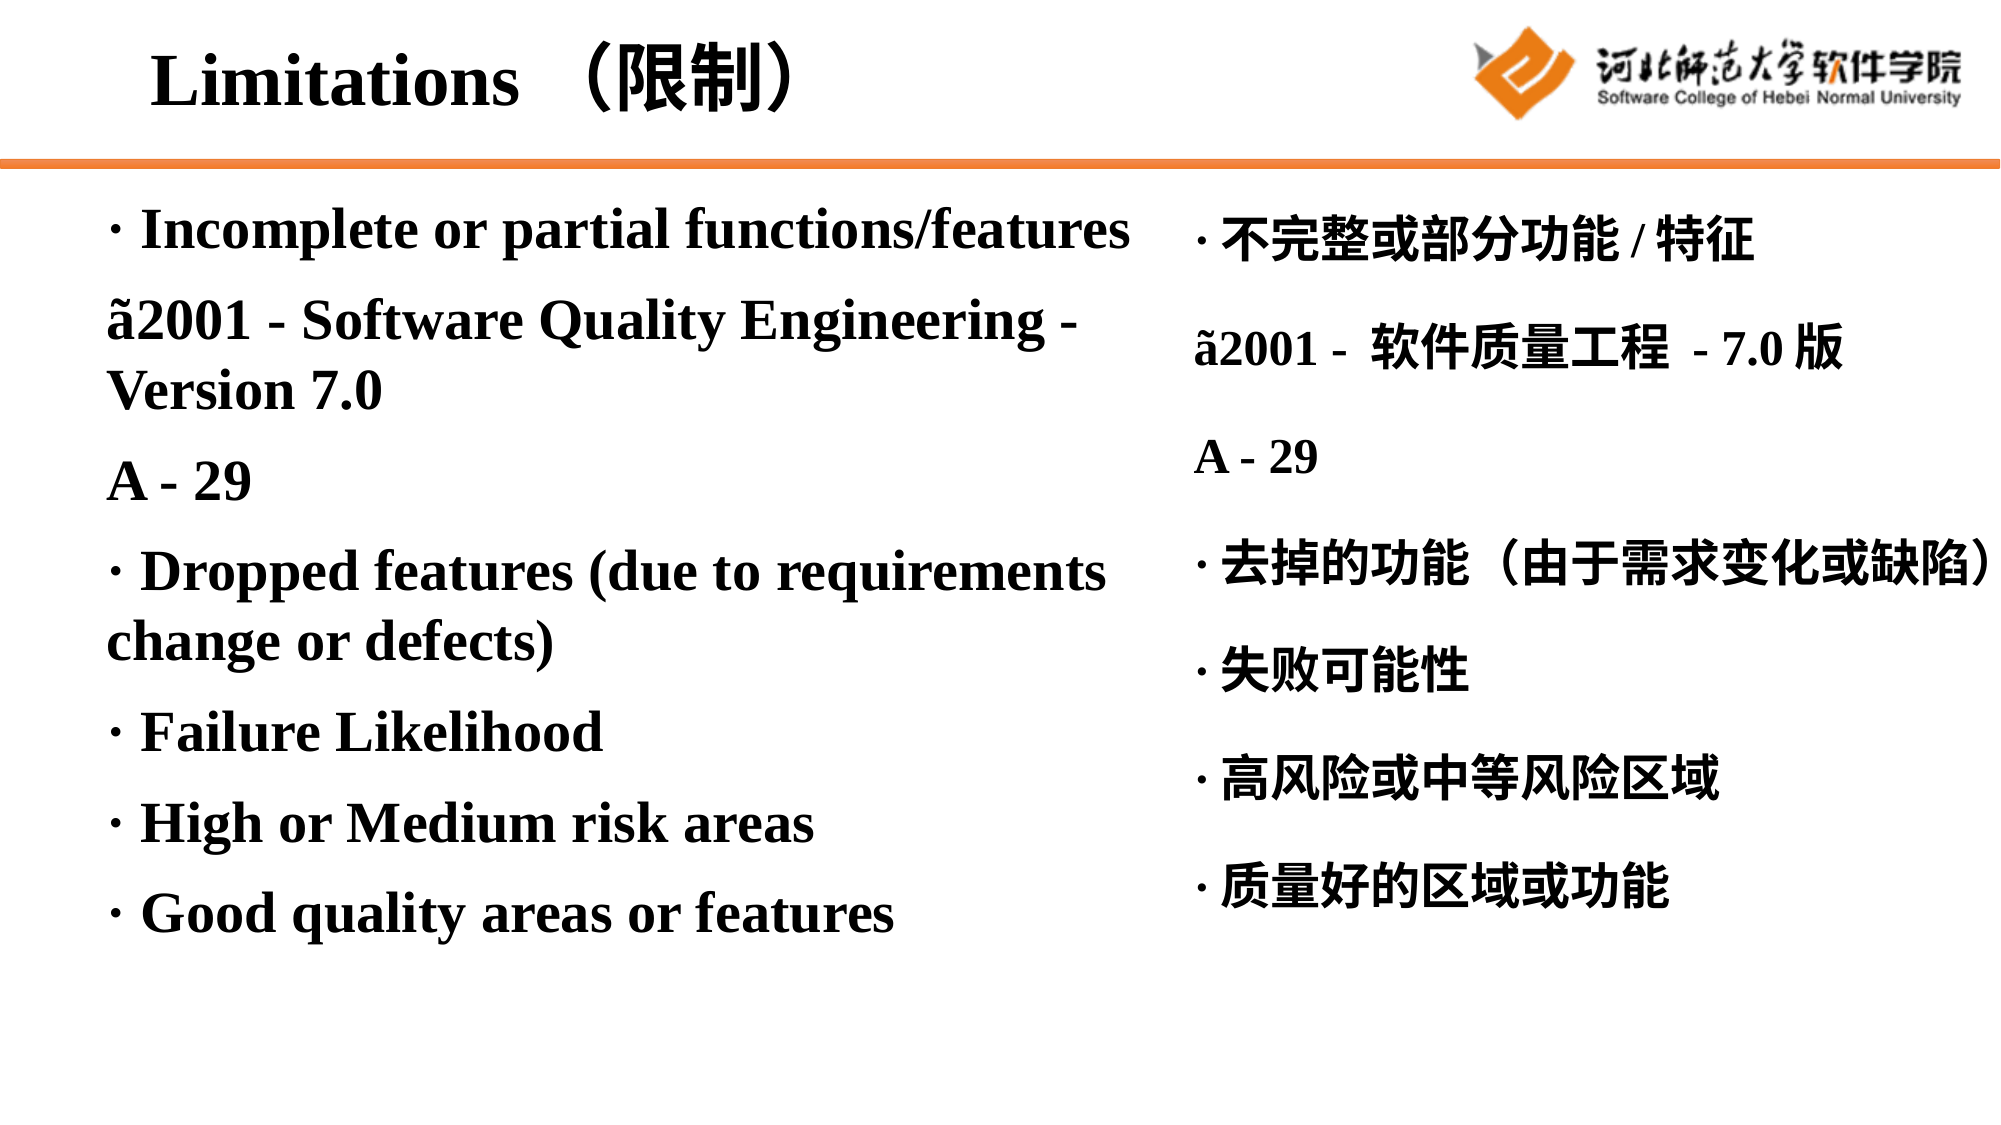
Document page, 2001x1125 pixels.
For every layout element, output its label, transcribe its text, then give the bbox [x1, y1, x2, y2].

title Limitations（限制） [135, 8, 1861, 155]
picture [1861, 18, 1988, 126]
text_box ·不完整或部分功能/特征 ã2001 - 软件质量工程 - 7.0版 A - 29 ·去掉的功能（由于需求变化或缺陷） ·失败可能性 ·高风险或中等风险区域 ·质量好的区域或功能 [1178, 169, 2000, 979]
list · Incomplete or partial functions/features ã2001 - Software Quality Engineering - Version 7.0 A - 29 · Dropped features (due to requirements change or defects) · Failure Likelihood · High or Medium risk areas · Good quality areas or features [91, 183, 1235, 992]
